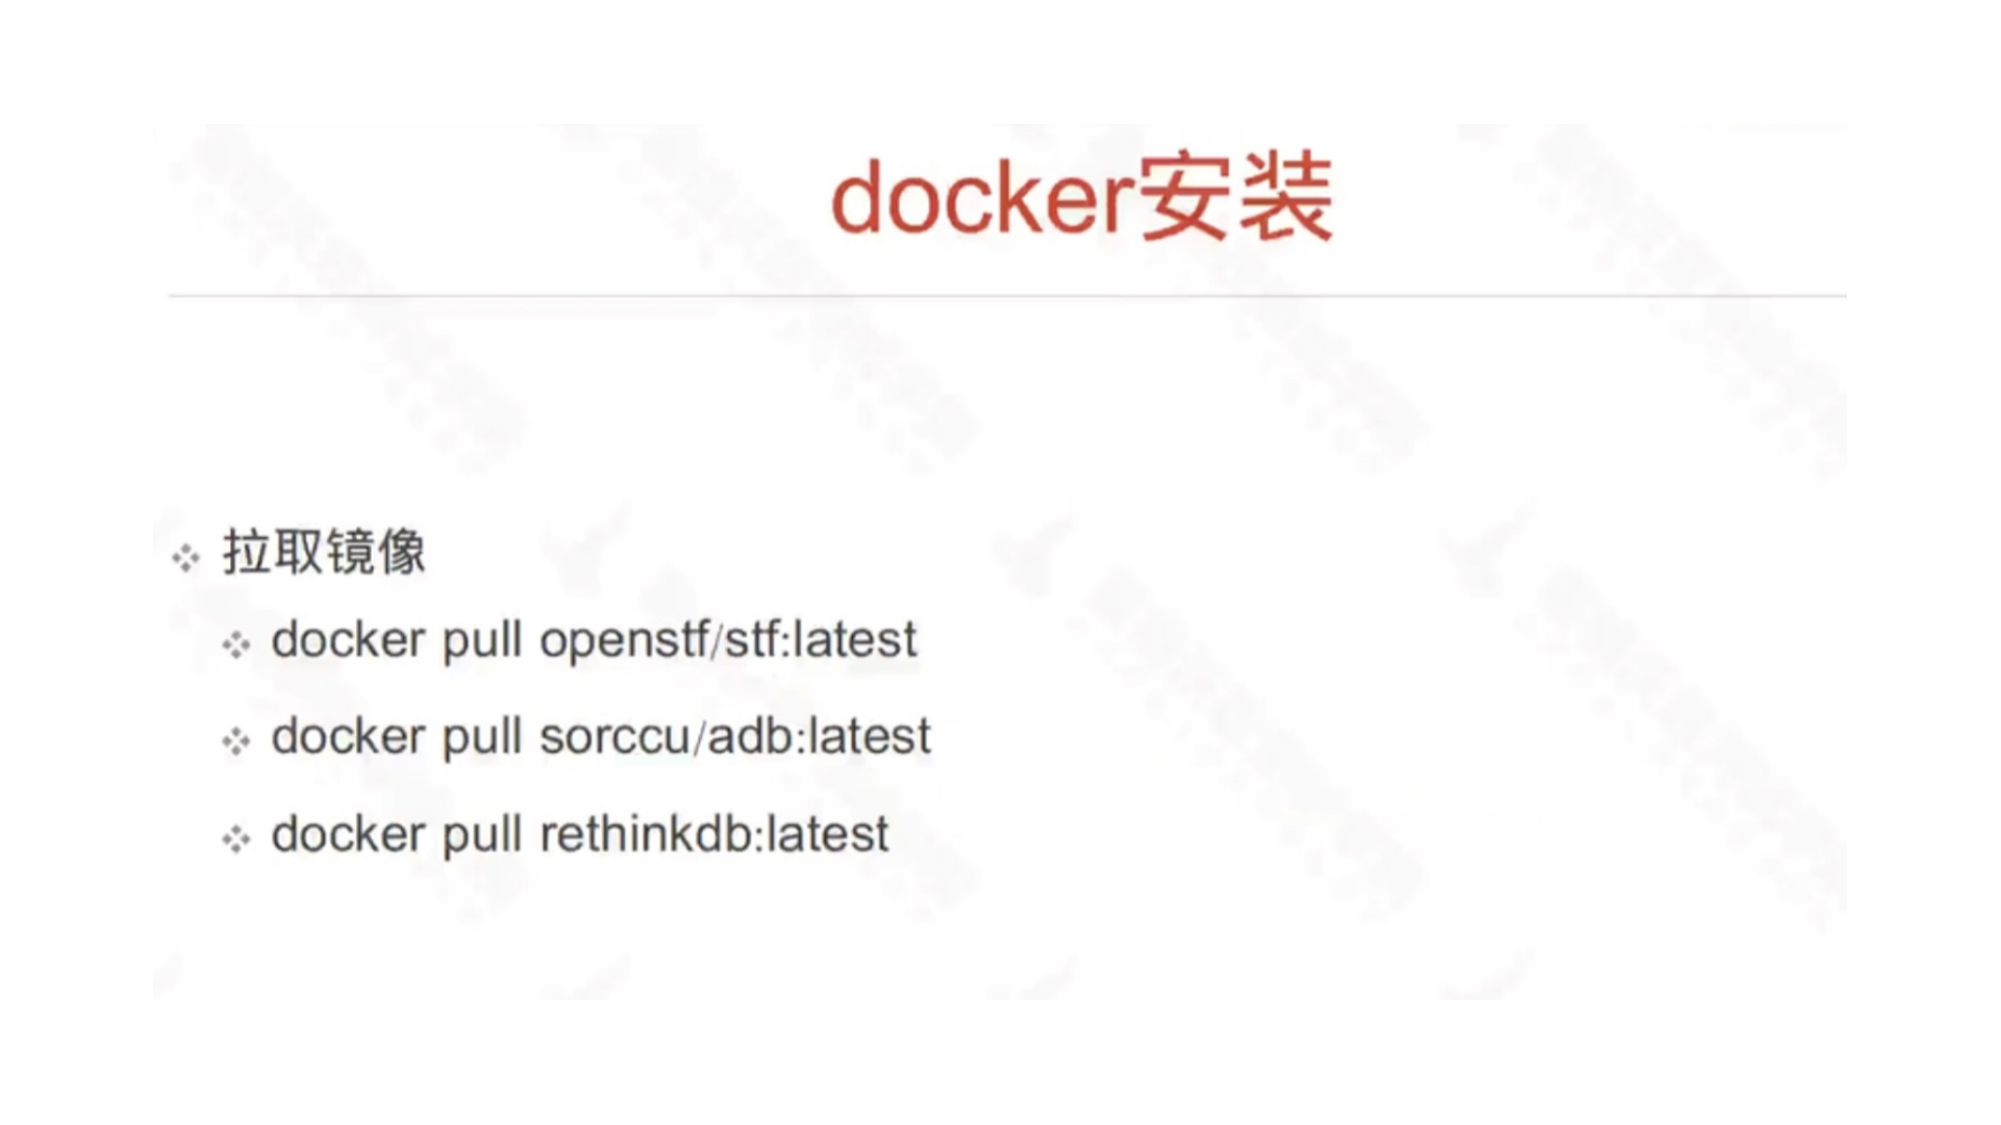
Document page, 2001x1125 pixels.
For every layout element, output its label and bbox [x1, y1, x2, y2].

picture [153, 124, 1847, 1001]
